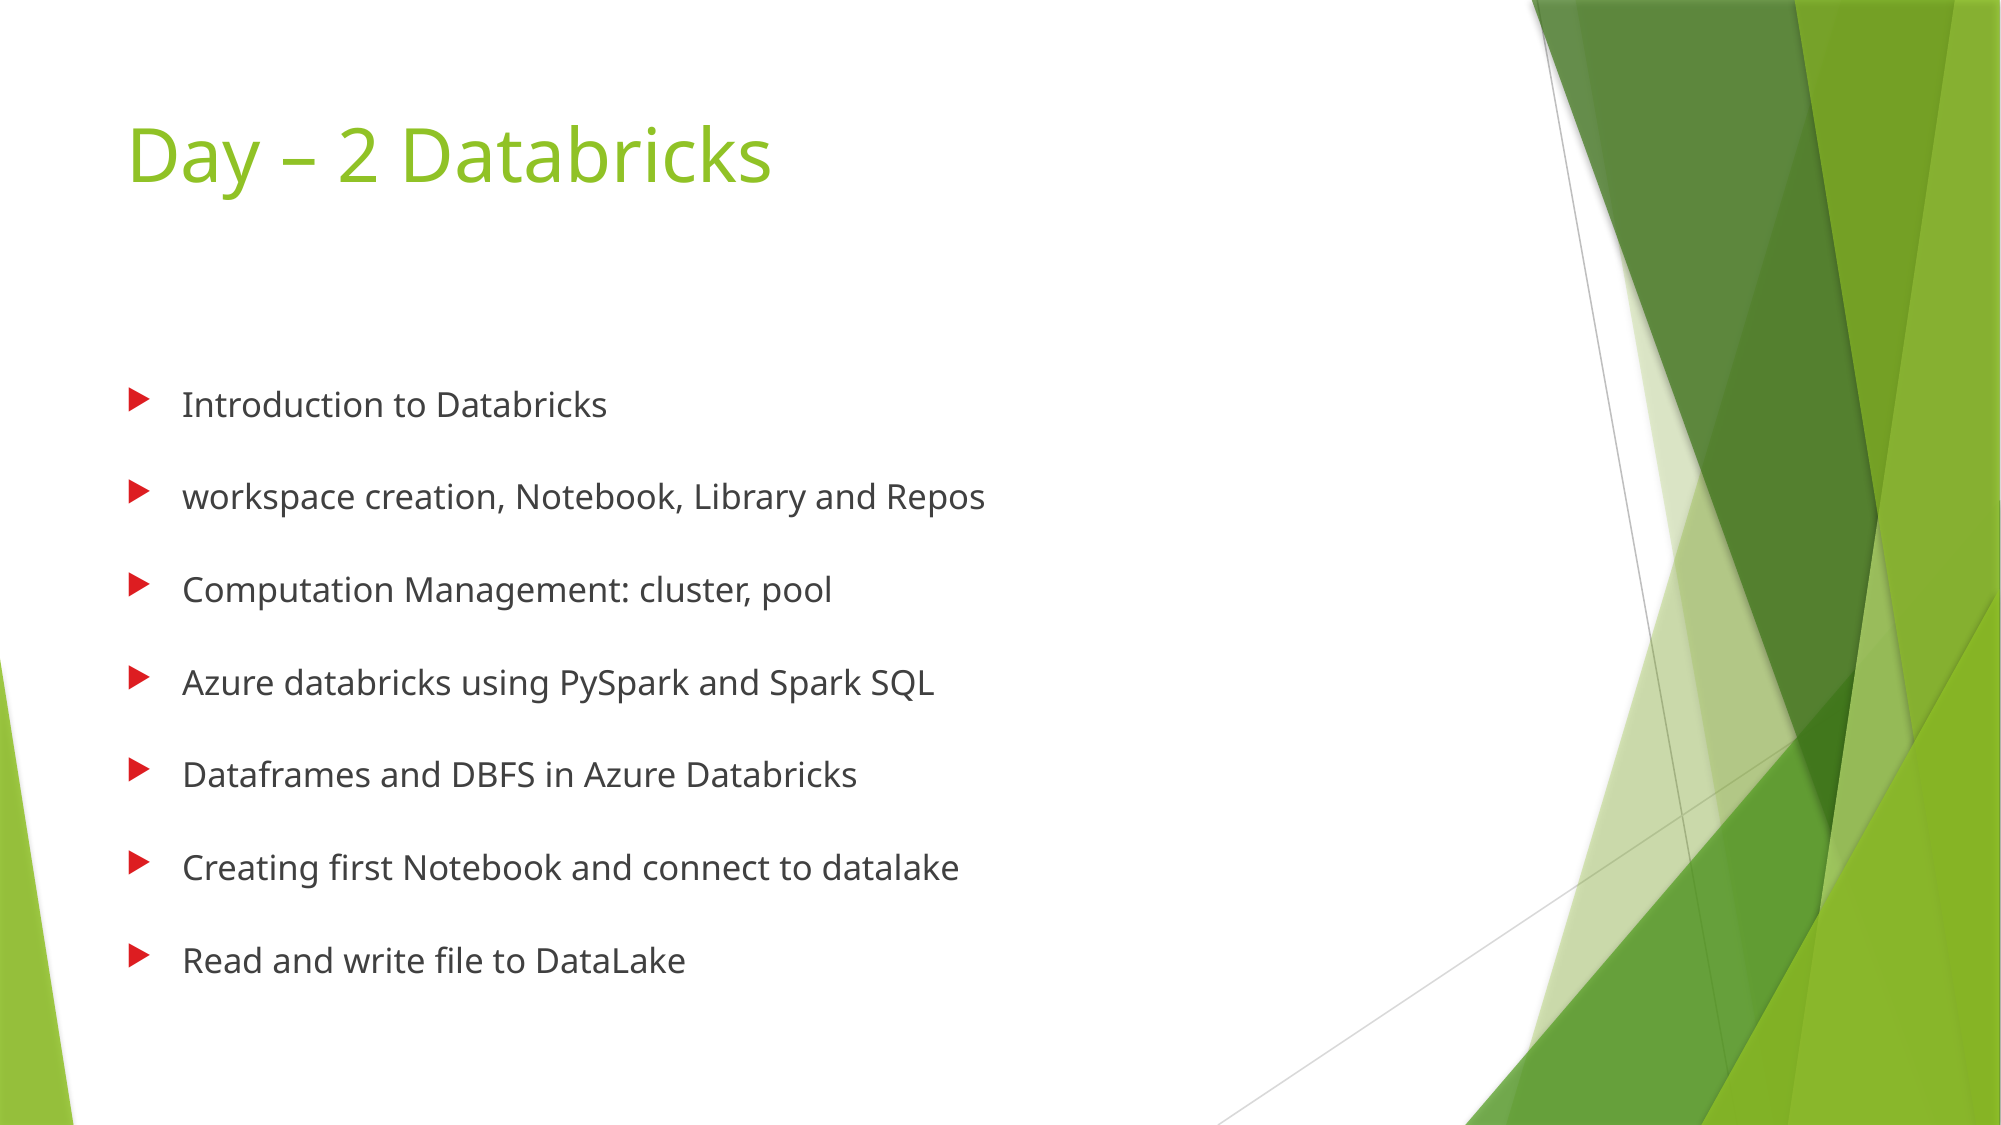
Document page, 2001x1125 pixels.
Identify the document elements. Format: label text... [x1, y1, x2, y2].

title Day – 2 Databricks [111, 99, 1522, 317]
list Introduction to Databricks workspace creation, Notebook, Library and Repos Computation Management: cluster, pool Azure databricks using PySpark and Spark SQL Dataframes and DBFS in Azure Databricks Creating first Notebook and connect to datalake Read and write file to DataLake [111, 354, 1522, 992]
